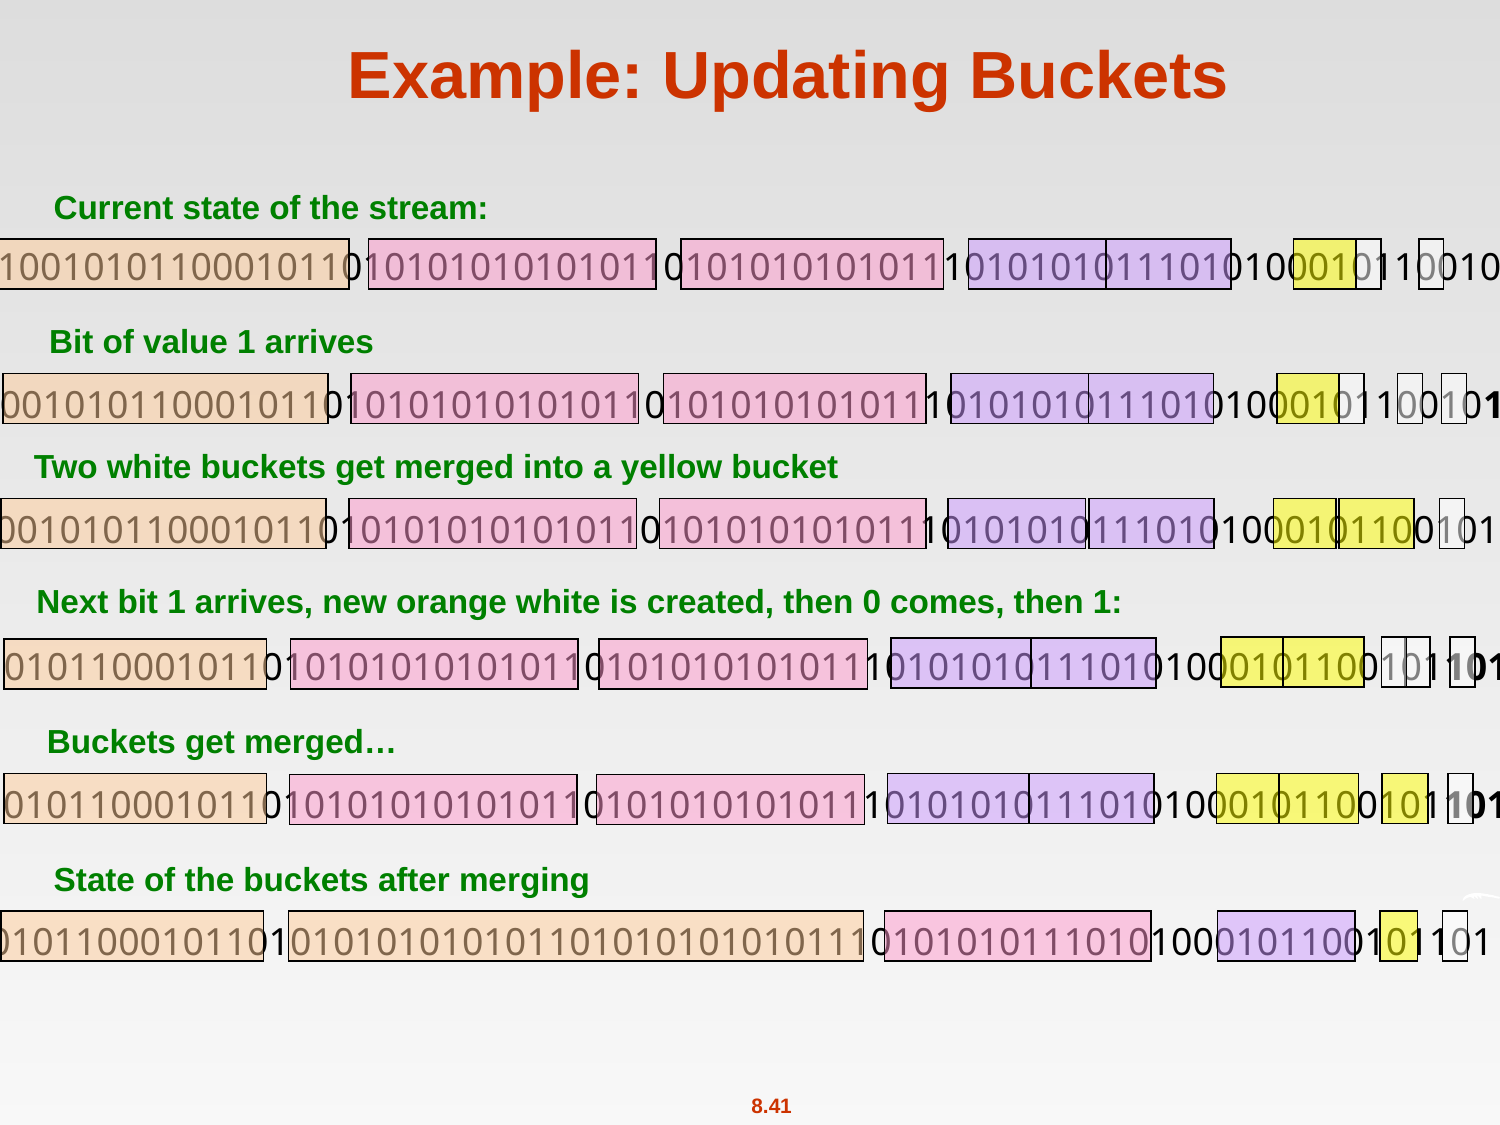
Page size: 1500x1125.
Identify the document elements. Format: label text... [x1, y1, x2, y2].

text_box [3, 635, 1500, 697]
text_box Current state of the stream: [38, 178, 504, 234]
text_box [3, 773, 1500, 835]
text_box Next bit 1 arrives, new orange white is created, then 0 comes, then 1: [21, 573, 1139, 628]
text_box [0, 910, 1478, 972]
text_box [0, 498, 1490, 560]
text_box Bit of value 1 arrives [34, 312, 390, 368]
text_box Two white buckets get merged into a yellow bucket [19, 443, 855, 493]
title Example: Updating Buckets [126, 19, 1451, 120]
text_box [0, 235, 1494, 297]
text_box Buckets get merged… [32, 712, 413, 768]
text_box State of the buckets after merging [38, 850, 606, 905]
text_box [2, 373, 1497, 435]
